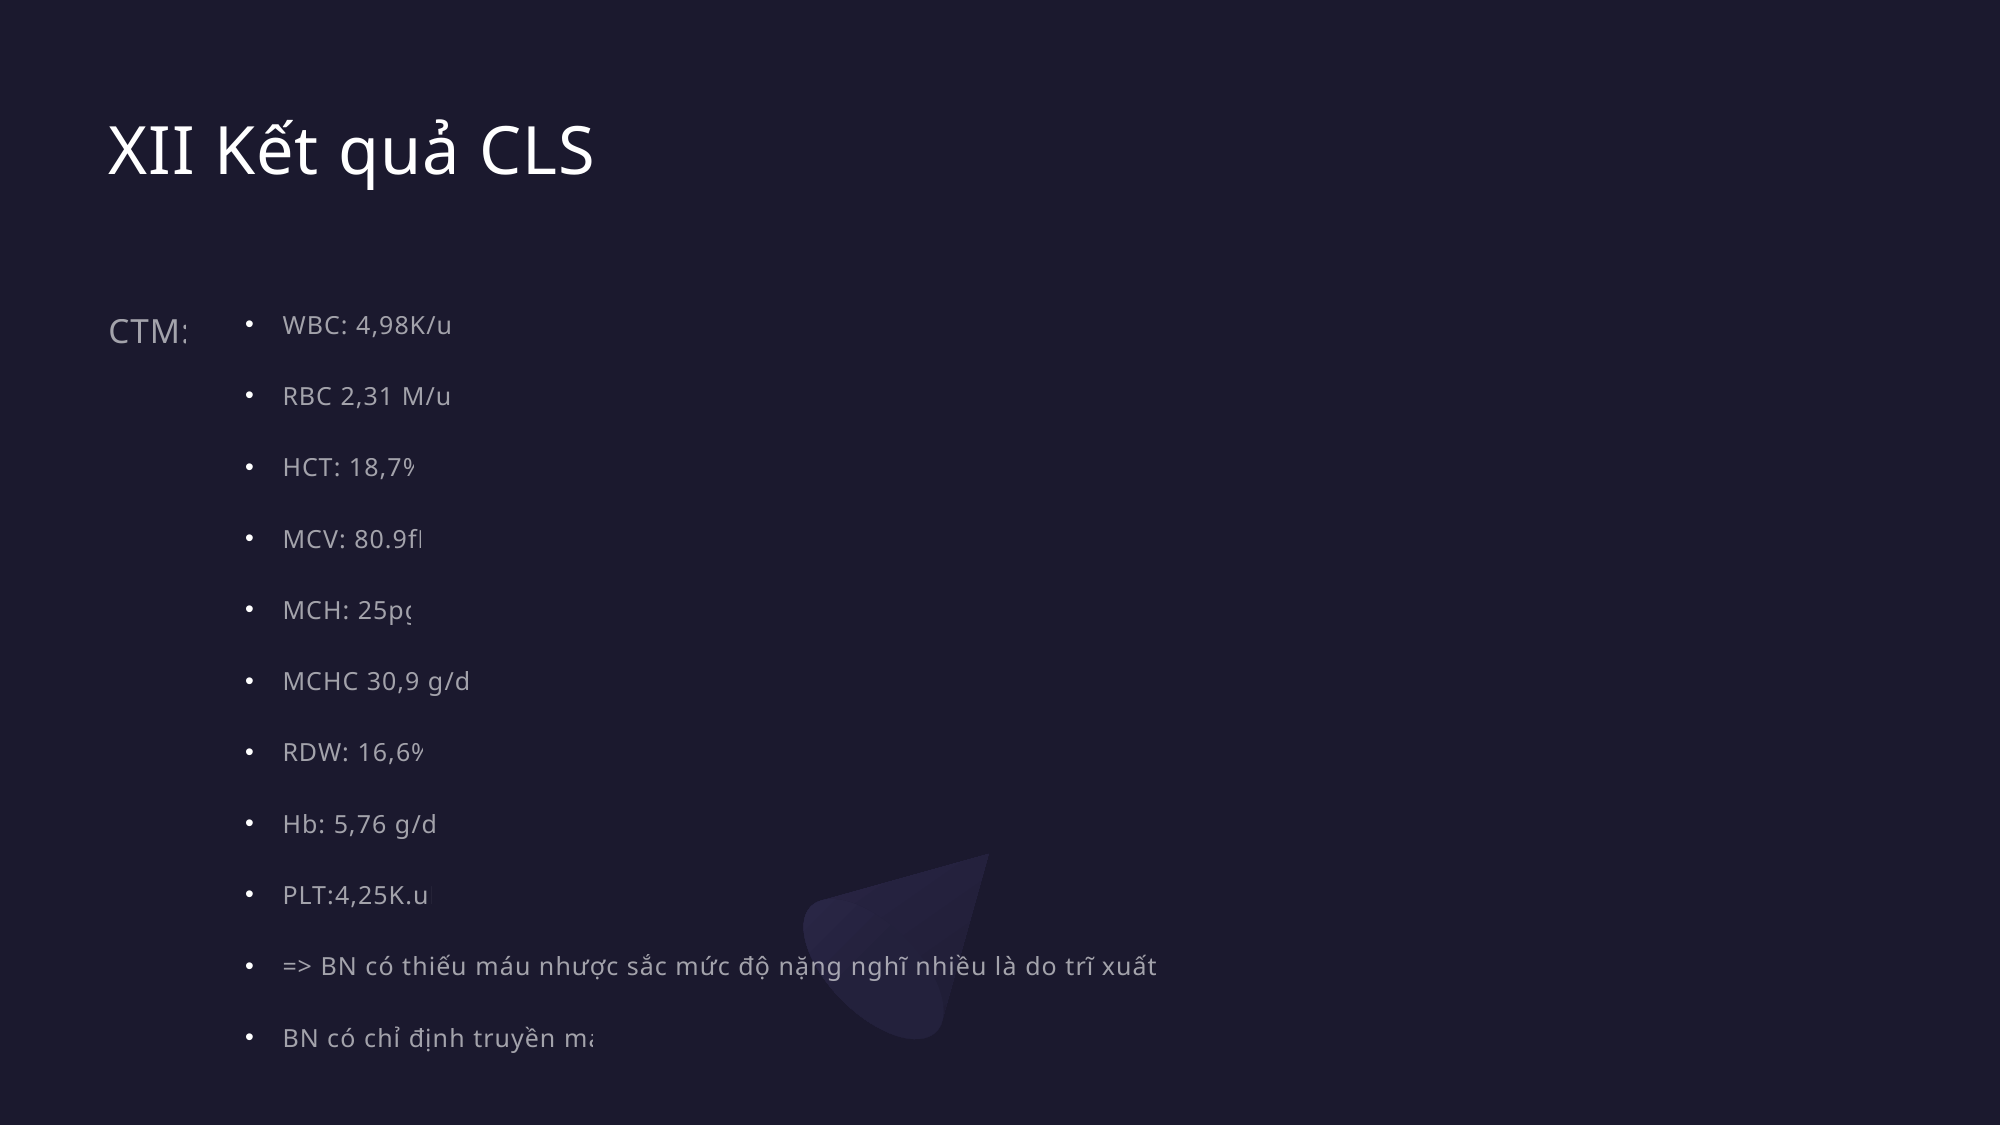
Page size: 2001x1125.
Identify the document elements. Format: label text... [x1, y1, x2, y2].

list WBC: 4,98K/uL RBC 2,31 M/uL HCT: 18,7% MCV: 80.9fL MCH: 25pg MCHC 30,9 g/dL RDW: 16,6% Hb: 5,76 g/dL PLT:4,25K.uL => BN có thiếu máu nhược sắc mức độ nặng nghĩ nhiều là do trĩ xuất huyết BN có chỉ định truyền máu [676, 287, 1910, 1000]
list CTM: [90, 287, 676, 1000]
title XII Kết quả CLS [90, 90, 1910, 252]
